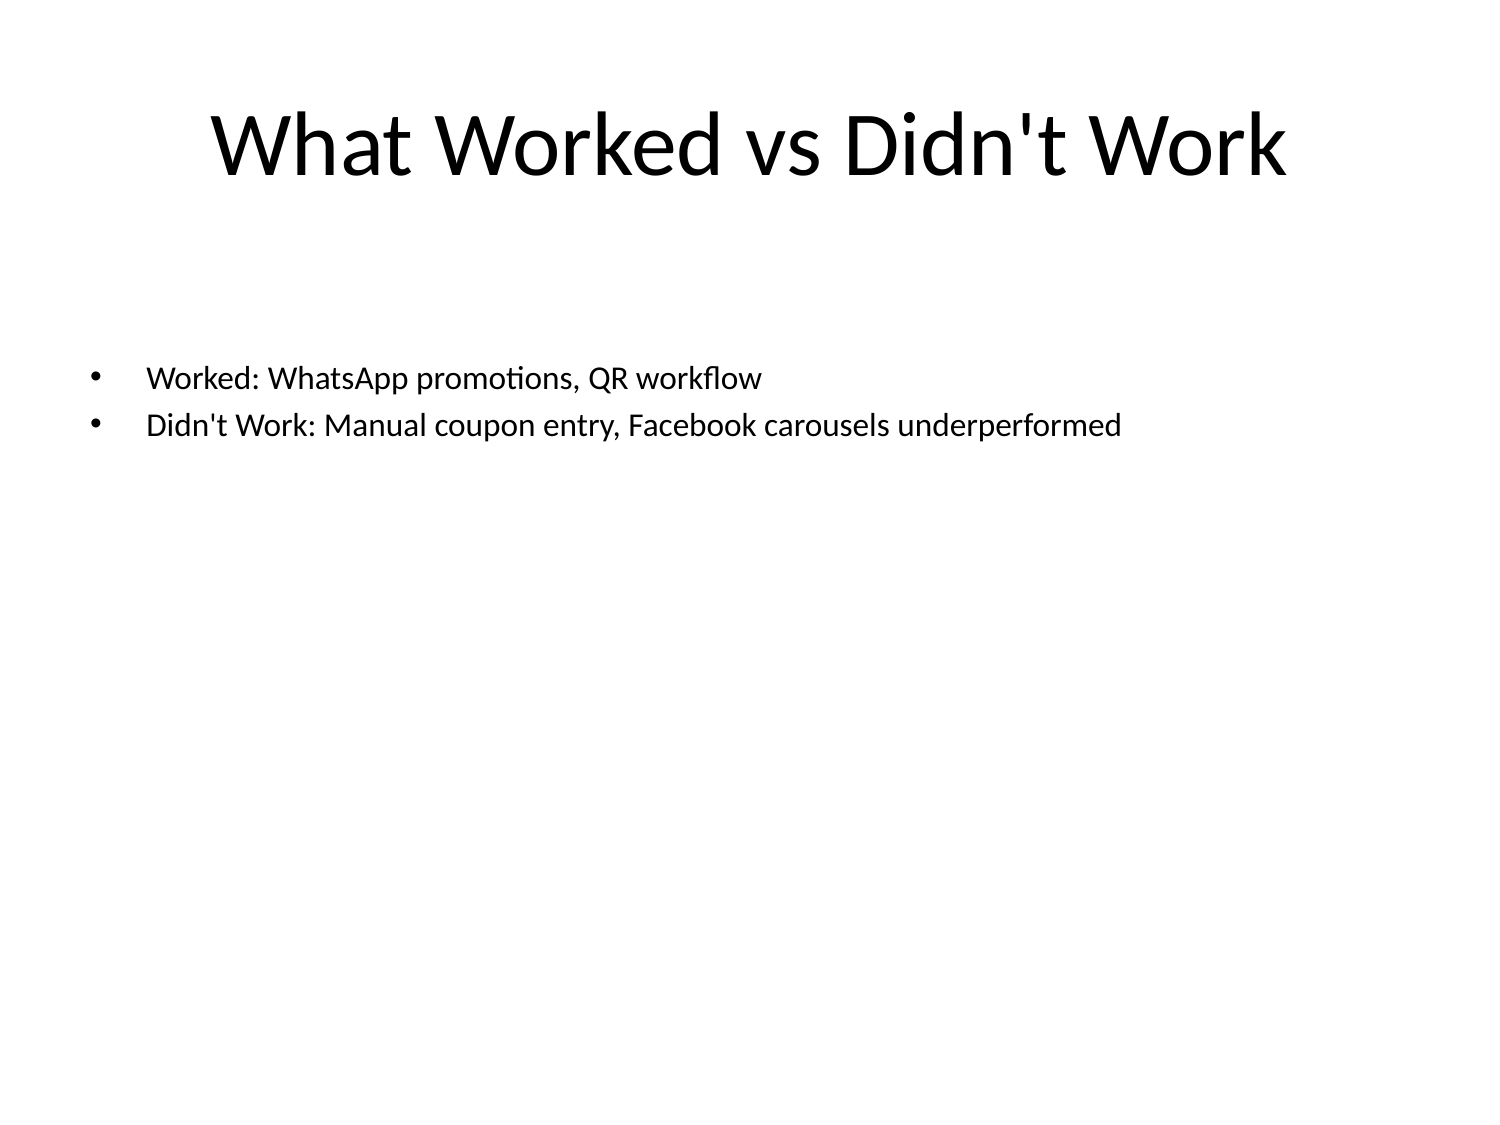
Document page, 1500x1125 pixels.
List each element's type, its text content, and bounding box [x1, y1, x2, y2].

title What Worked vs Didn't Work [75, 45, 1425, 233]
list Worked: WhatsApp promotions, QR workflow Didn't Work: Manual coupon entry, Facebook carousels underperformed [75, 262, 1425, 1005]
